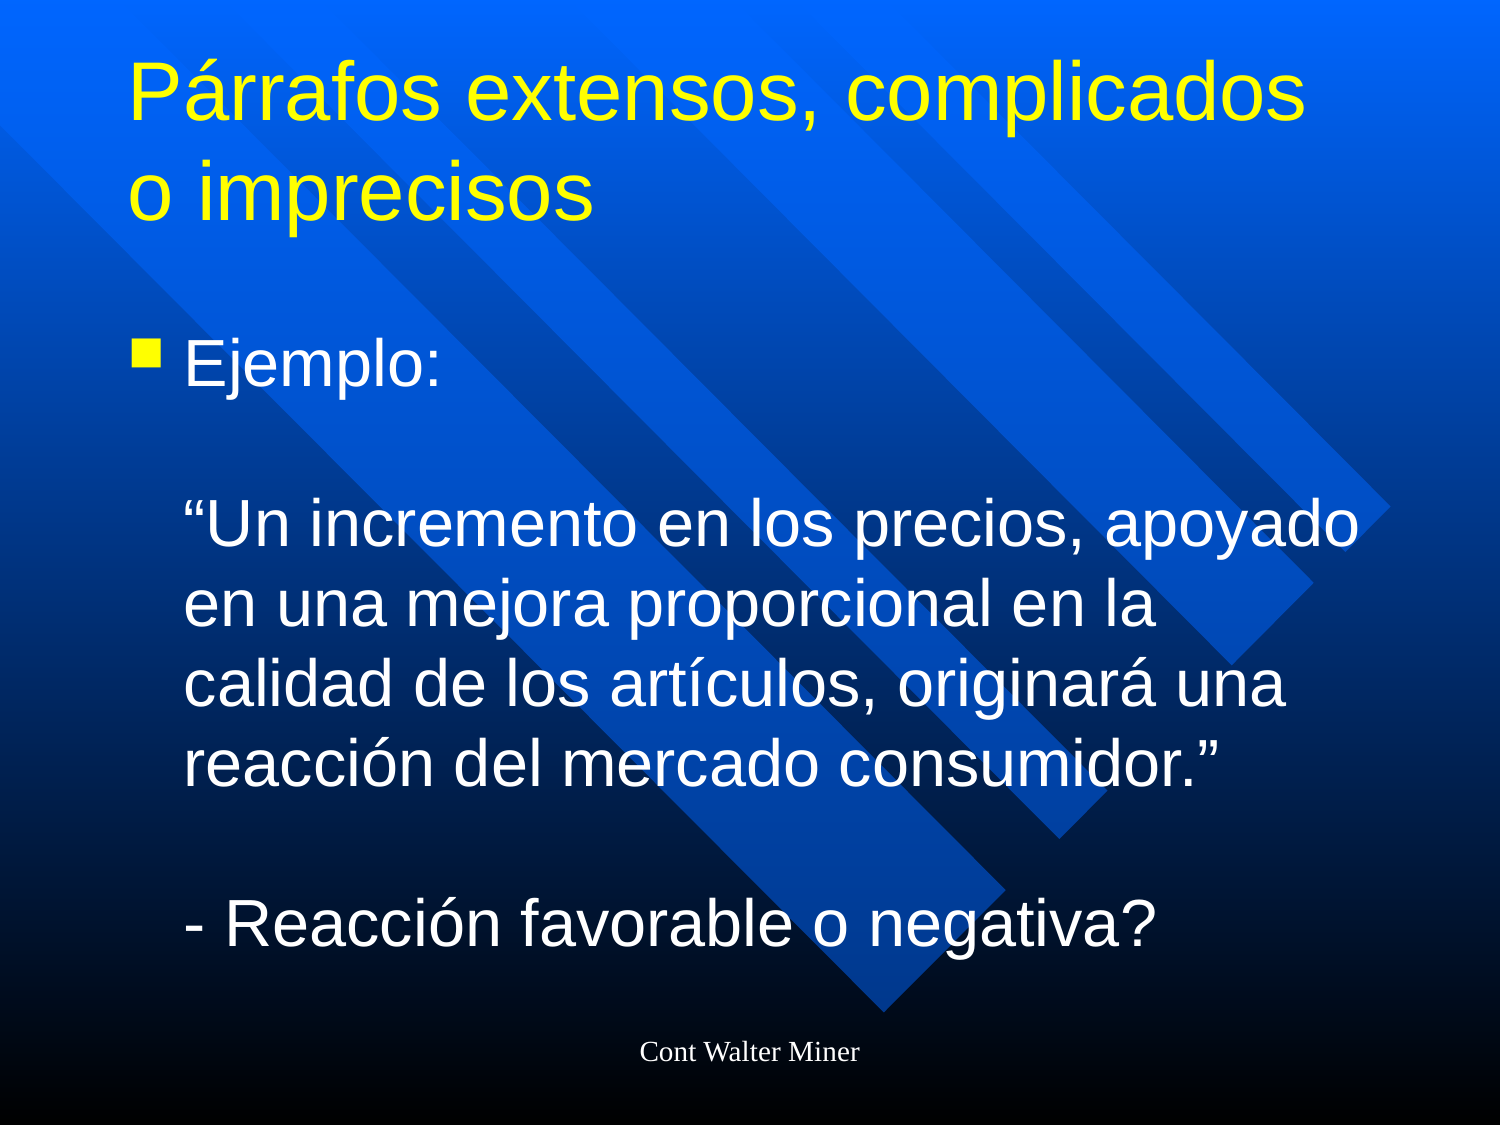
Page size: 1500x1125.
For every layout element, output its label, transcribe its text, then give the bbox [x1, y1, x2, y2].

footer Cont Walter Miner [511, 1024, 988, 1101]
list Ejemplo: “Un incremento en los precios, apoyado en una mejora proporcional en la calidad de los artículos, originará una reacción del mercado consumidor.” - Reacción favorable o negativa? [111, 311, 1388, 1001]
title Párrafos extensos, complicados o imprecisos [112, 37, 1388, 238]
